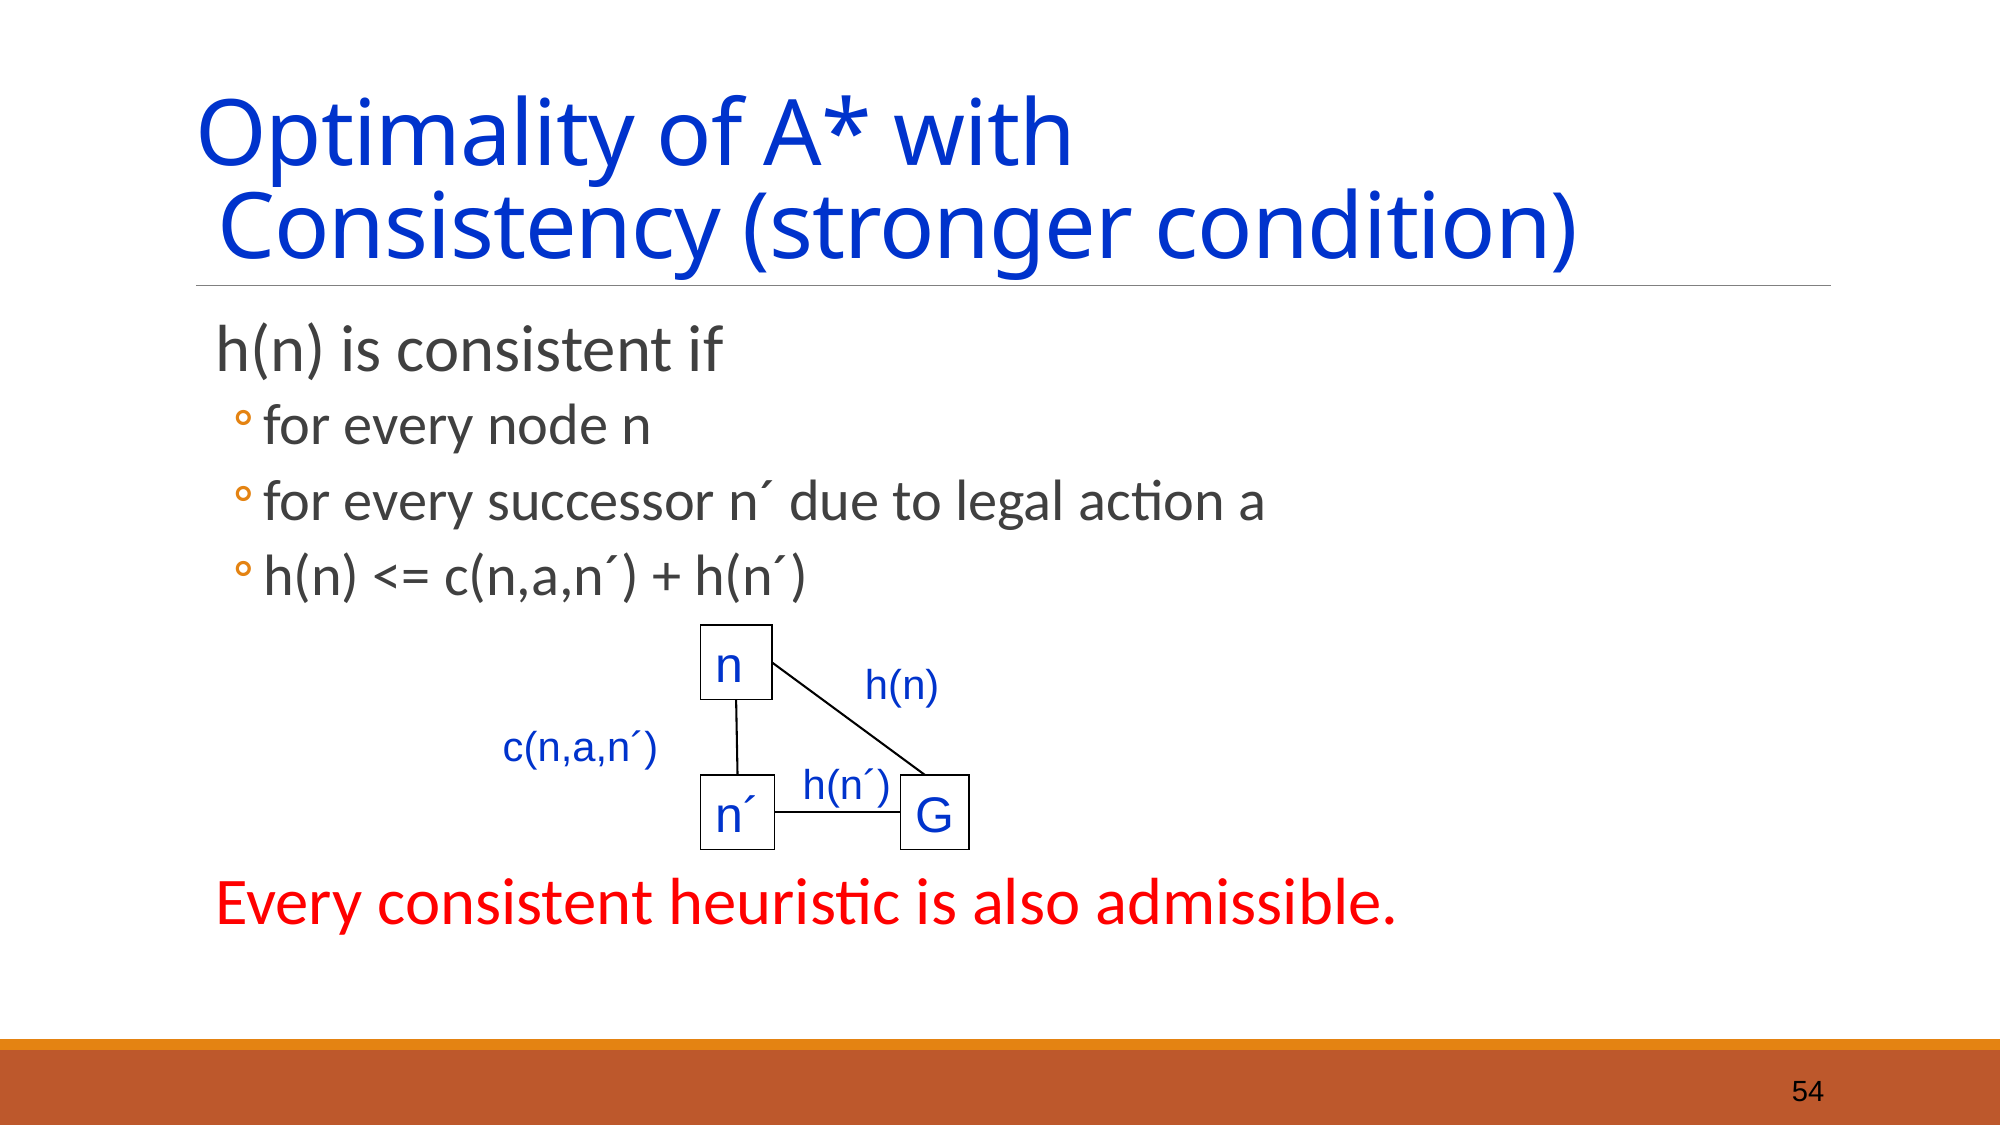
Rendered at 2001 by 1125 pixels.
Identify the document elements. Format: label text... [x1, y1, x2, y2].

text_box n [700, 624, 772, 700]
text_box h(n´) [787, 783, 907, 815]
title Optimality of A* with Consistency (stronger condition) [180, 47, 1830, 285]
text_box h(n) [850, 650, 955, 715]
list h(n) is consistent if for every node n for every successor n´ due to legal action a h(n) <= c(n,a,n´) + h(n´) Every consistent heuristic is also admissible. [200, 306, 1550, 1125]
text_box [771, 662, 926, 776]
text_box c(n,a,n´) [488, 712, 685, 778]
text_box n´ [700, 774, 775, 850]
text_box G [900, 774, 969, 850]
slide_number 54 [1624, 1059, 1840, 1120]
